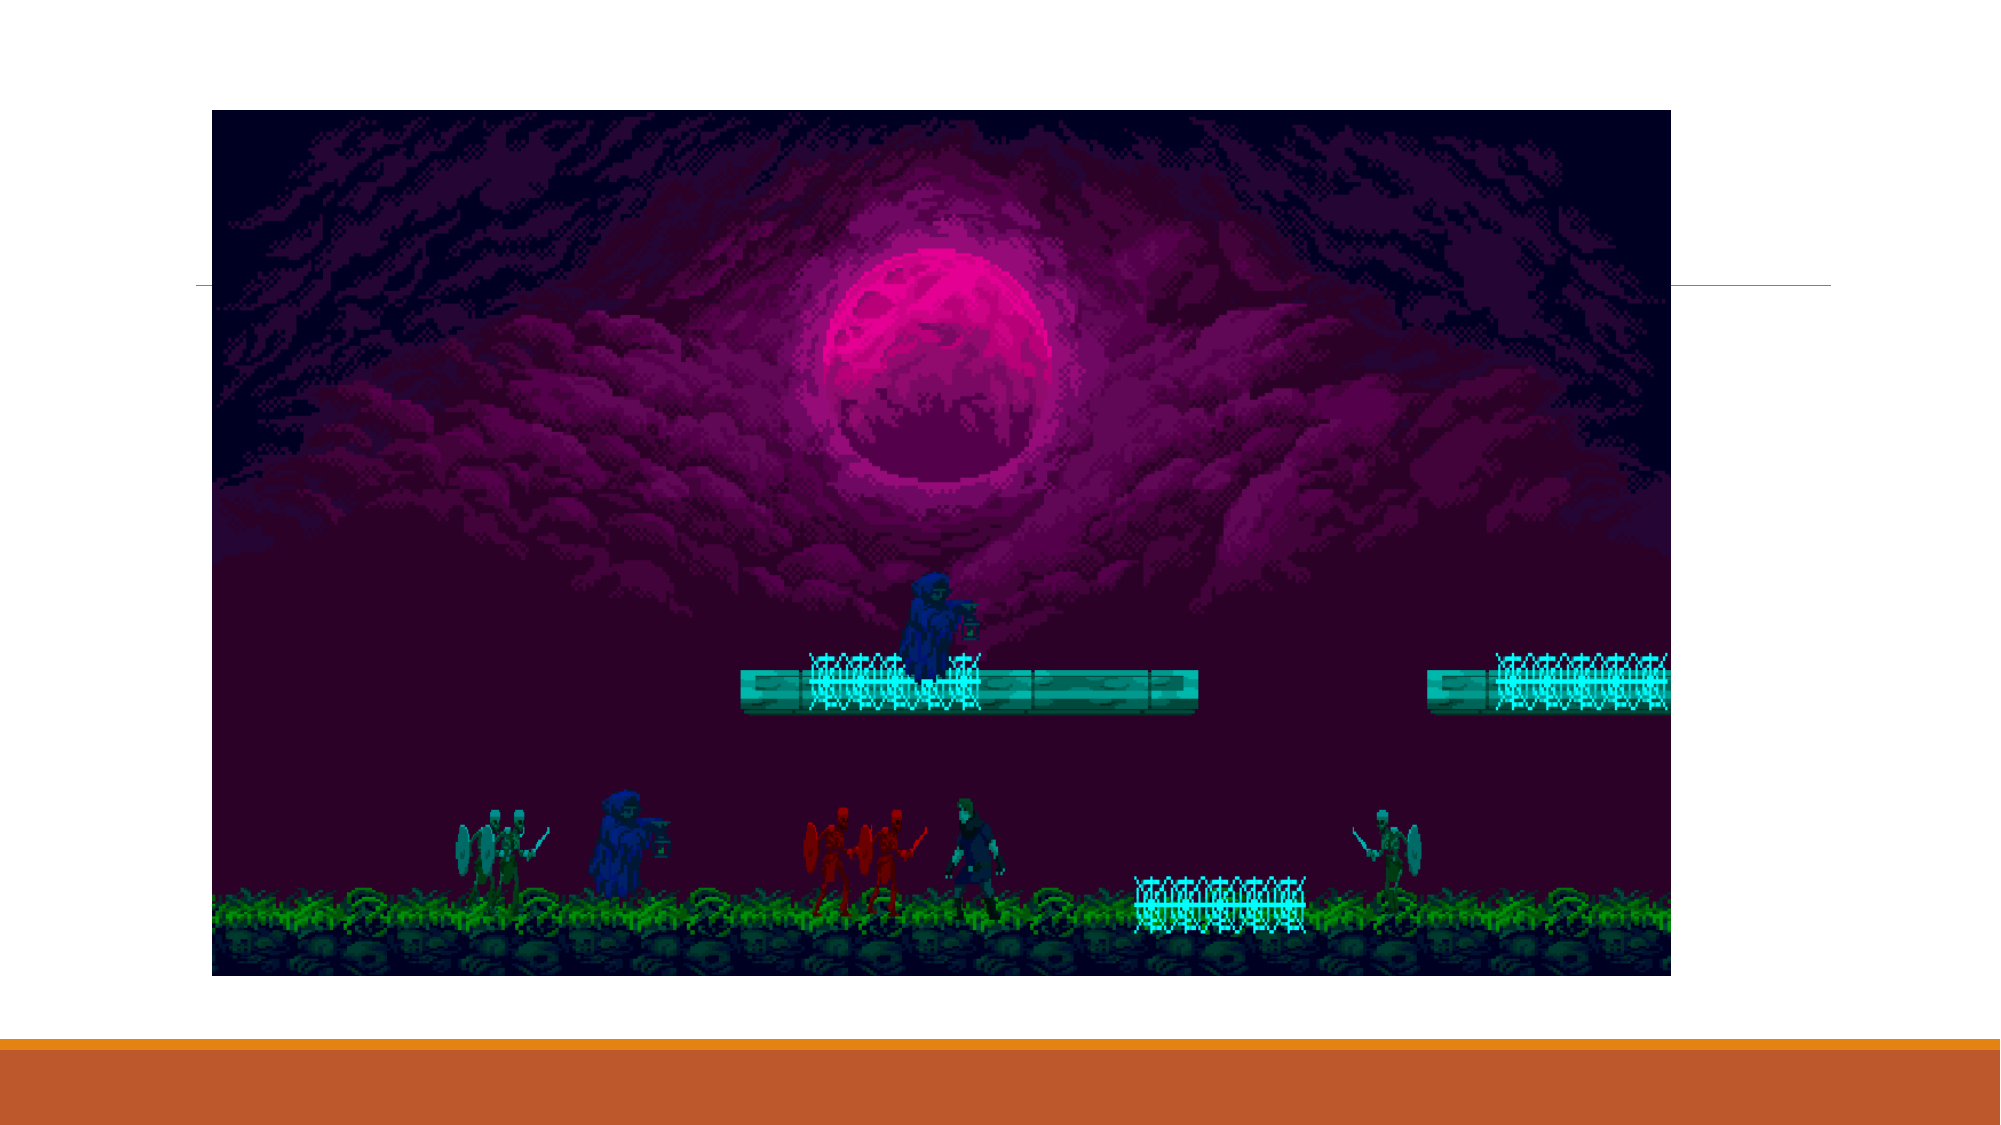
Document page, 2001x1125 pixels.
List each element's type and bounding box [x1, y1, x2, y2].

list [211, 110, 1671, 976]
